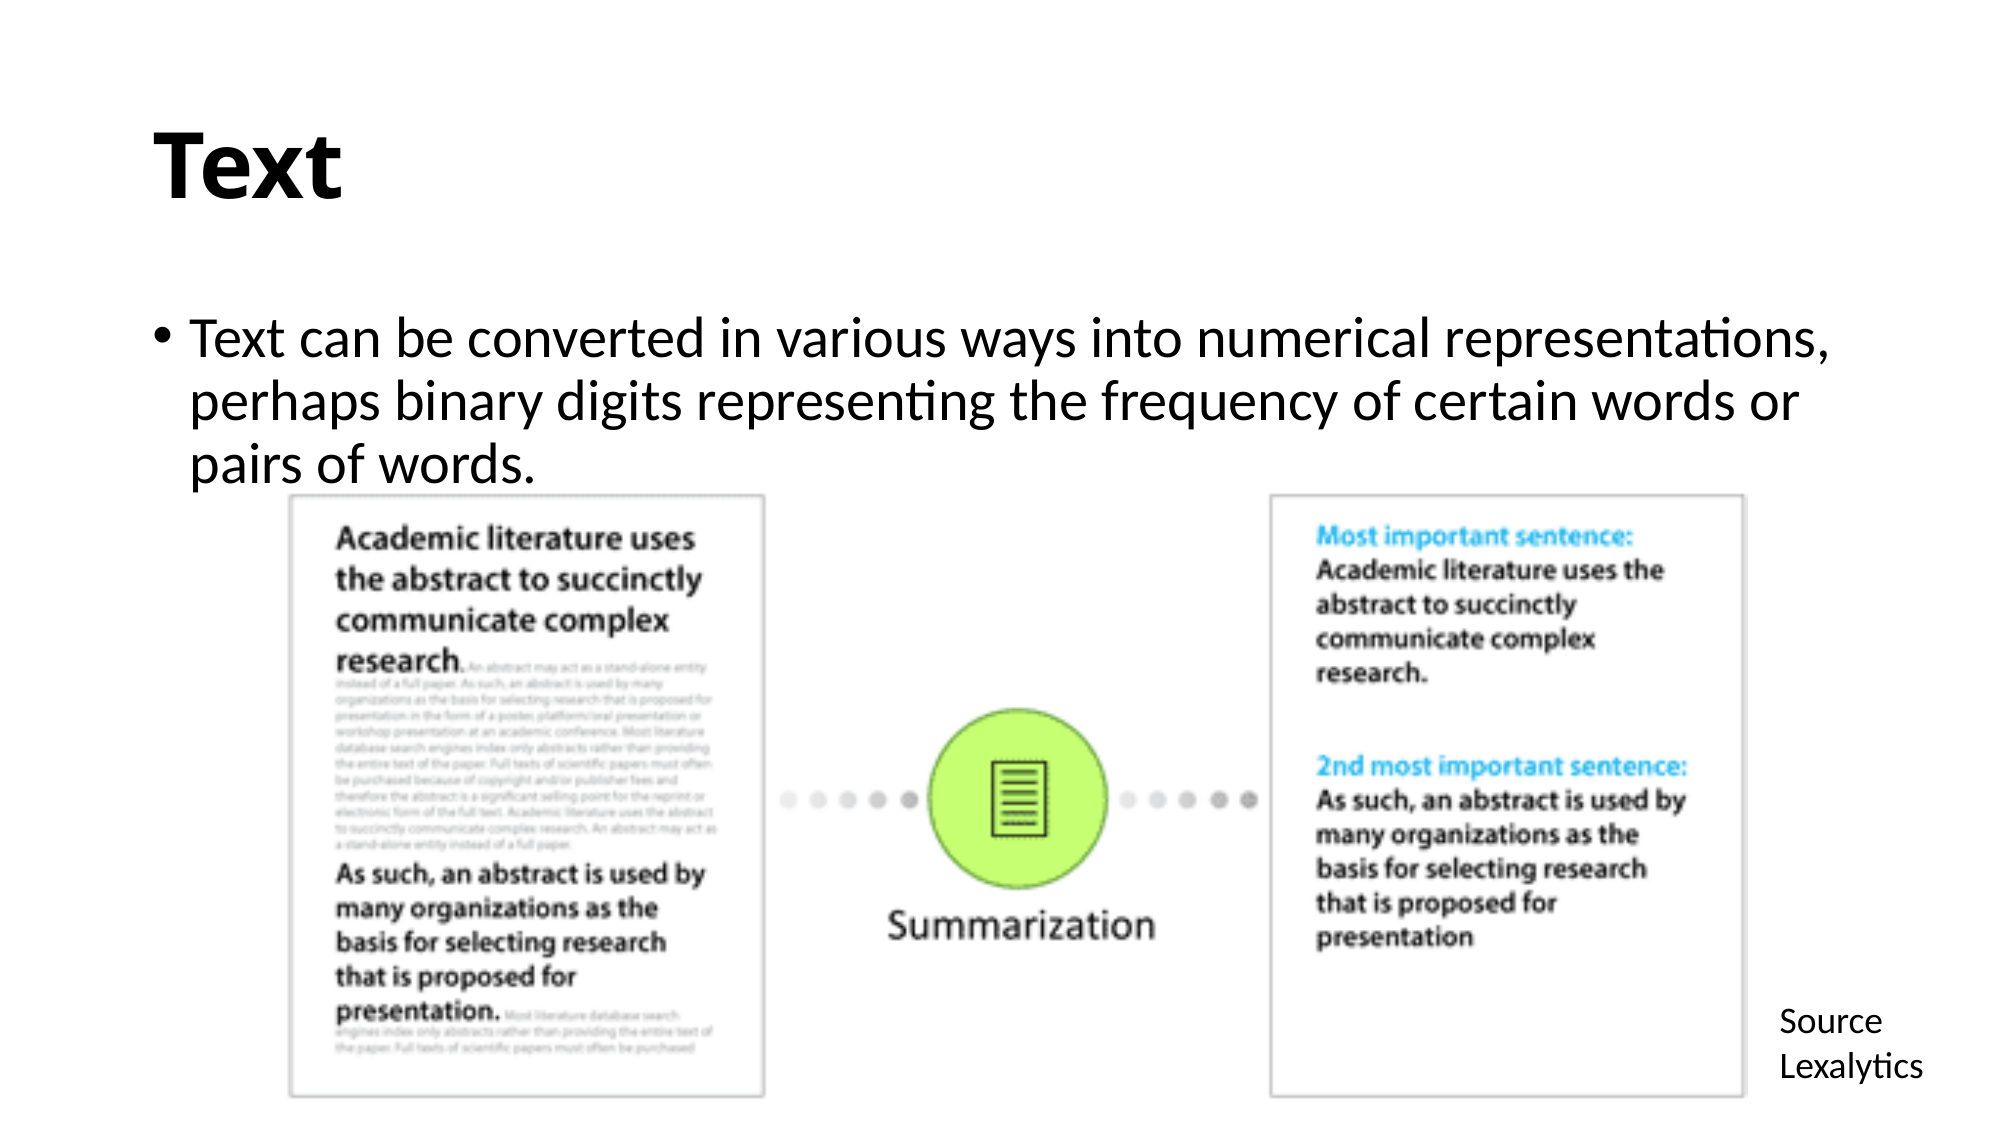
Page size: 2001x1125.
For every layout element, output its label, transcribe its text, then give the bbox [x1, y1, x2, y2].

title Text [137, 59, 1863, 278]
text_box Source Lexalytics [1764, 988, 1939, 1094]
picture [286, 492, 1748, 1102]
list Text can be converted in various ways into numerical representations, perhaps binary digits representing the frequency of certain words or pairs of words. [137, 299, 1863, 1014]
